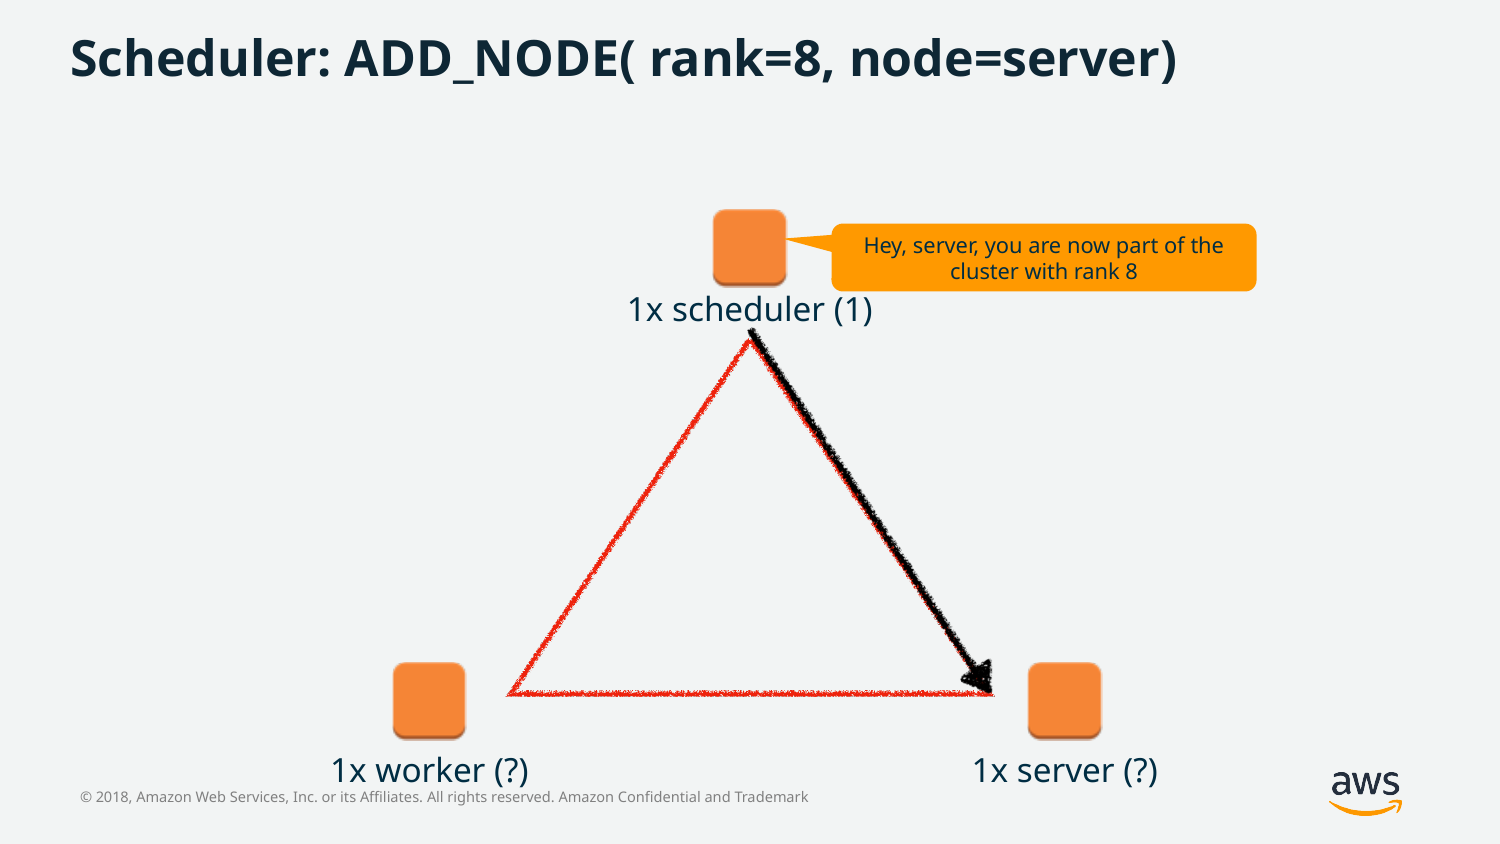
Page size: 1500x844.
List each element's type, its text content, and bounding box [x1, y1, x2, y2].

title Scheduler: ADD_NODE( rank=8, node=server) [55, 18, 1402, 109]
text_box Hey, server, you are now part of the cluster with rank 8 [792, 223, 1257, 292]
picture [712, 209, 788, 288]
text_box 1x worker (?) [325, 745, 534, 794]
text_box 1x scheduler (1) [622, 283, 878, 332]
text_box 1x server (?) [967, 745, 1163, 794]
picture [504, 314, 1093, 706]
picture [1027, 662, 1103, 742]
picture [392, 662, 468, 742]
picture [1329, 772, 1402, 816]
